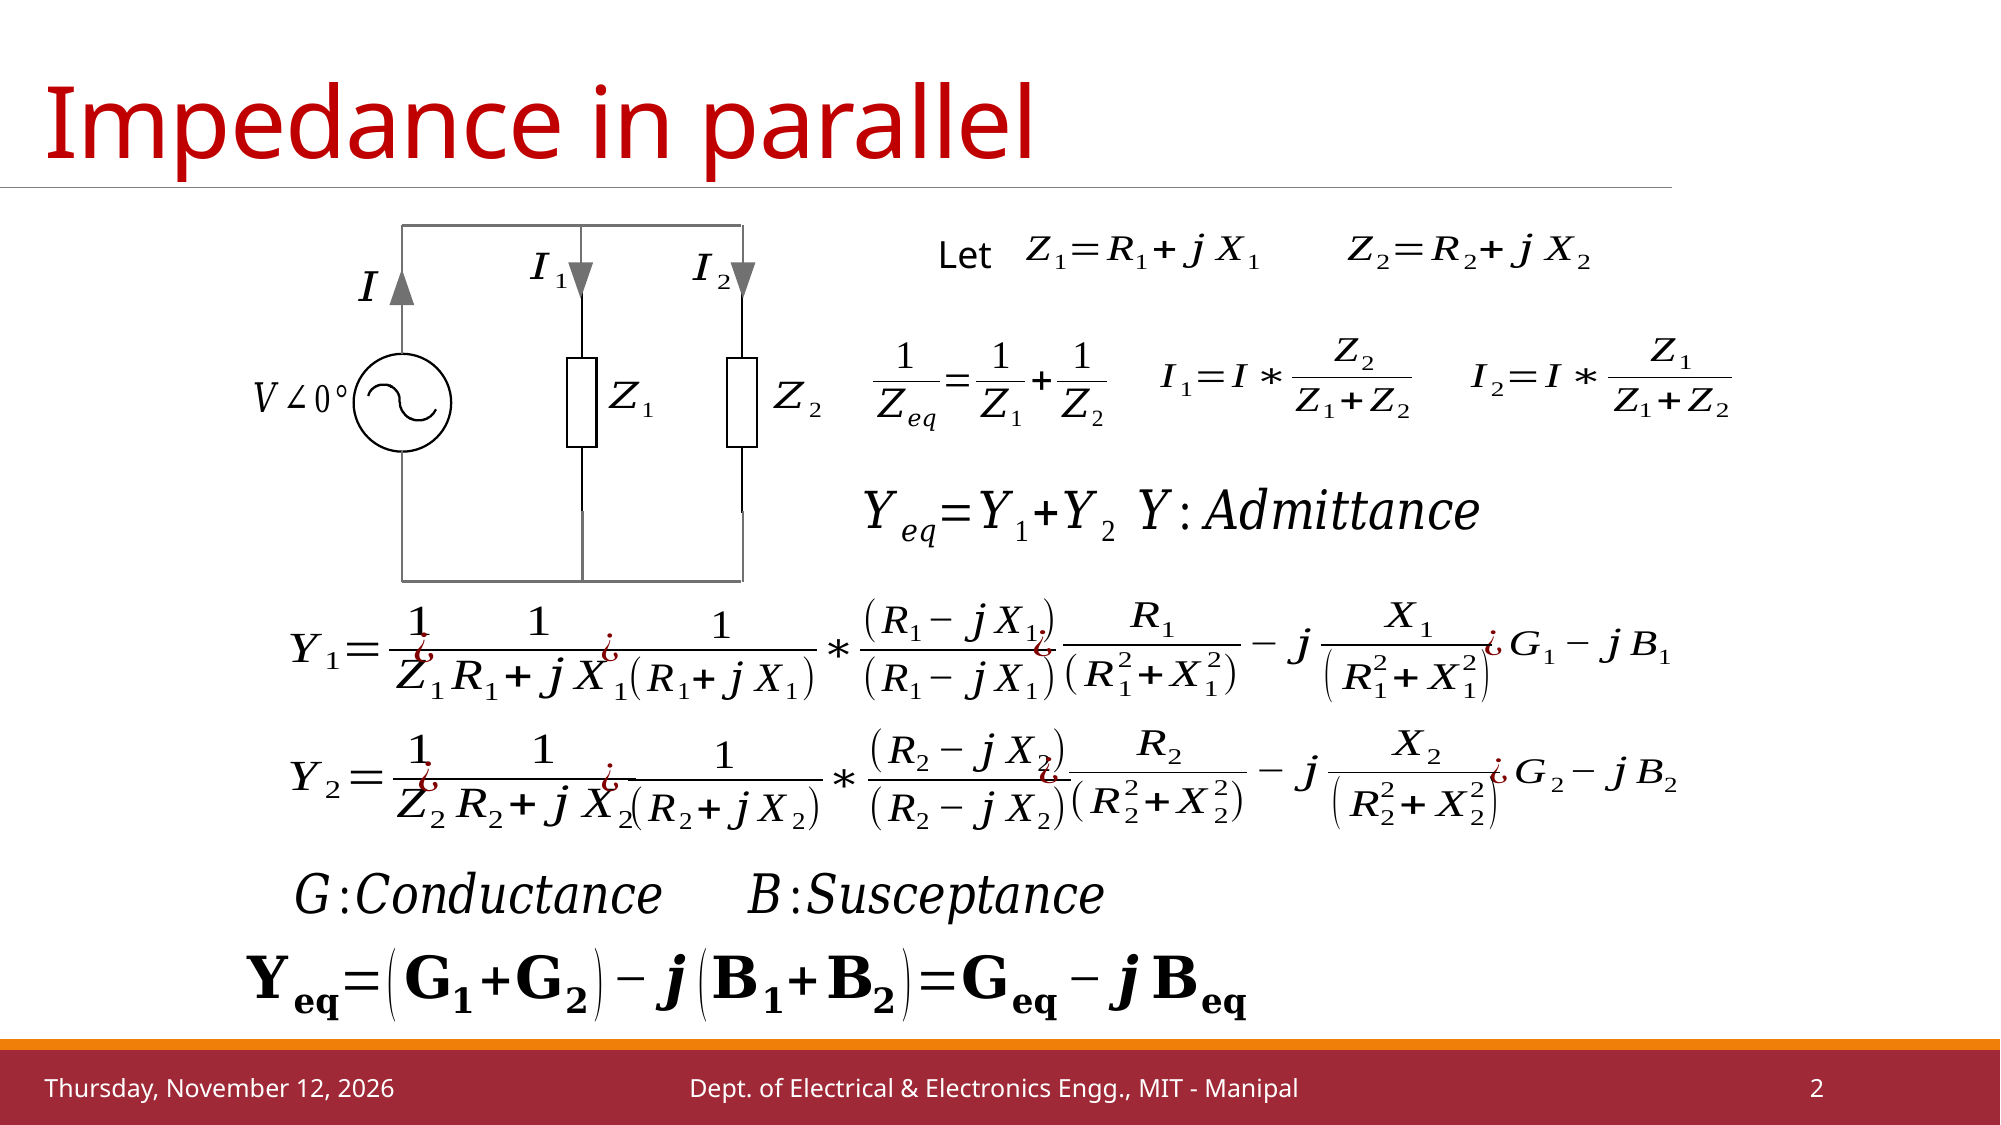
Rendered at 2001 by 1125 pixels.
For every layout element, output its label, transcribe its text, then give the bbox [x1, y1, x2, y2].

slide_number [29, 1059, 500, 1120]
slide_number 2 [1624, 1059, 1840, 1120]
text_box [252, 213, 822, 595]
text_box Let [922, 223, 1007, 284]
title Impedance in parallel [29, 0, 1963, 187]
footer Dept. of Electrical & Electronics Engg., MIT - Manipal [539, 1059, 1451, 1120]
